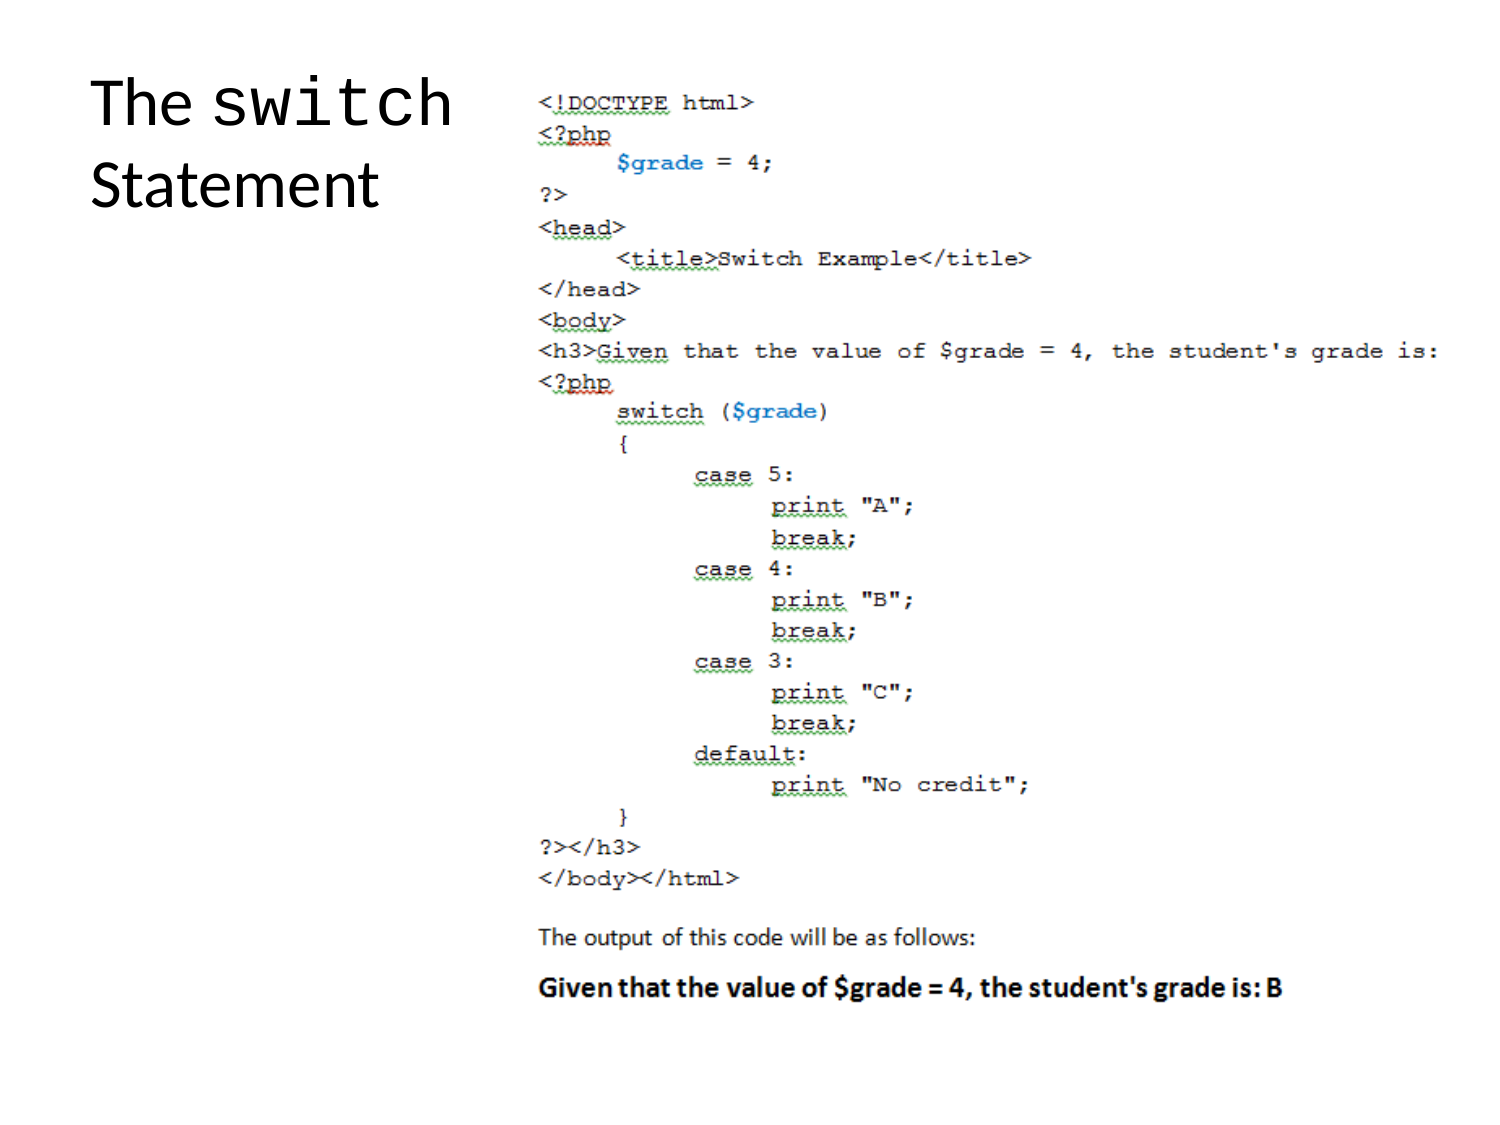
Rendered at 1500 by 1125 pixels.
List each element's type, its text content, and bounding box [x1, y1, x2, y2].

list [511, 74, 1472, 1026]
title The switch Statement [75, 45, 488, 233]
